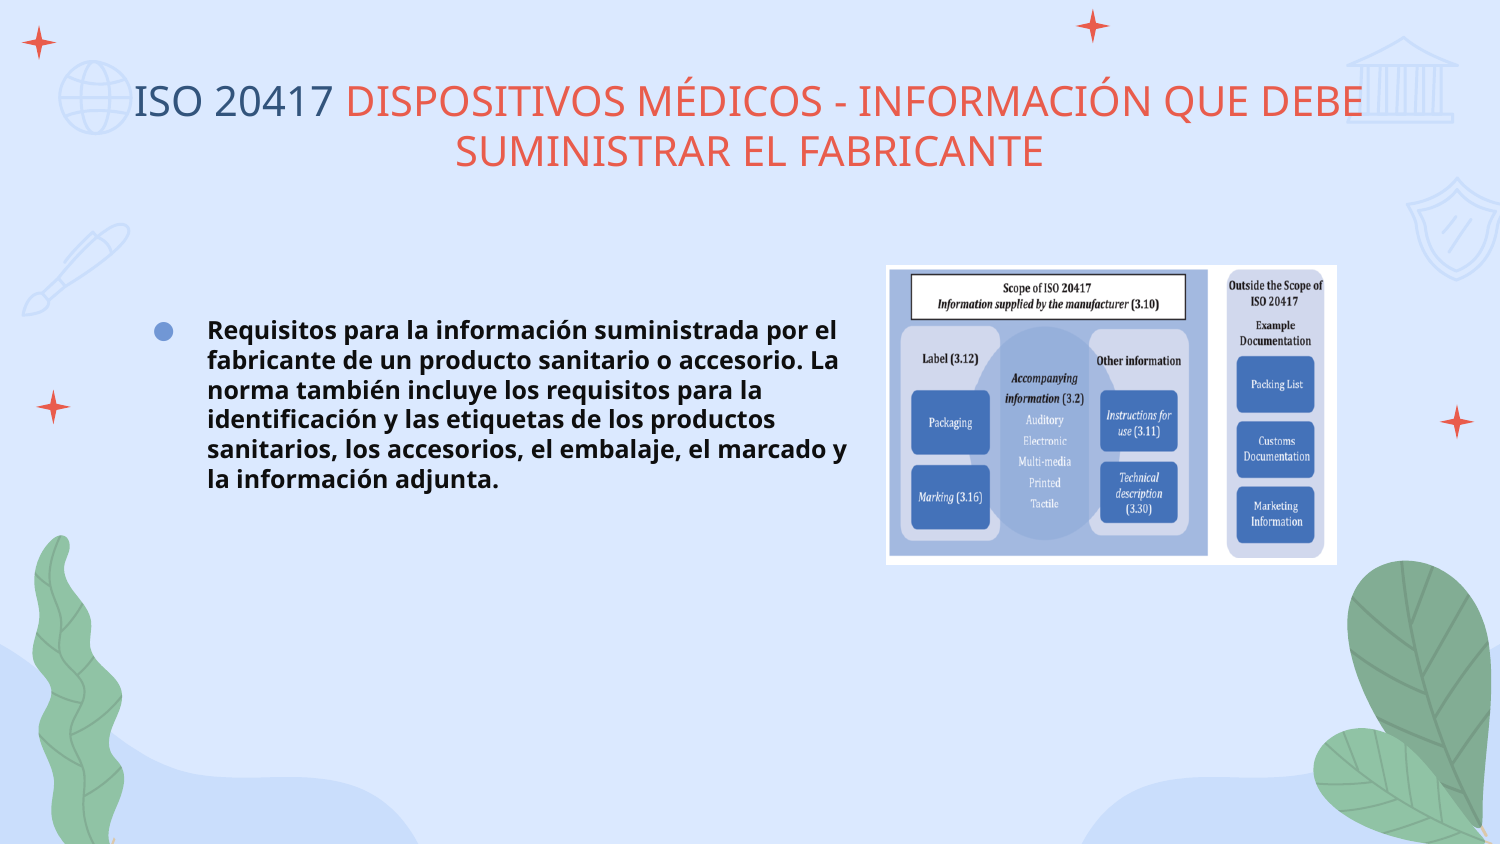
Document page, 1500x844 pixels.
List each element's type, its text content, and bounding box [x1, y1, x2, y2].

title ISO 20417 DISPOSITIVOS MÉDICOS - INFORMACIÓN QUE DEBE SUMINISTRAR EL FABRICANTE [118, 60, 1382, 150]
list Requisitos para la información suministrada por el fabricante de un producto sanitario o accesorio. La norma también incluye los requisitos para la identificación y las etiquetas de los productos sanitarios, los accesorios, el embalaje, el marcado y la información adjunta. [117, 239, 883, 599]
picture [886, 265, 1338, 566]
